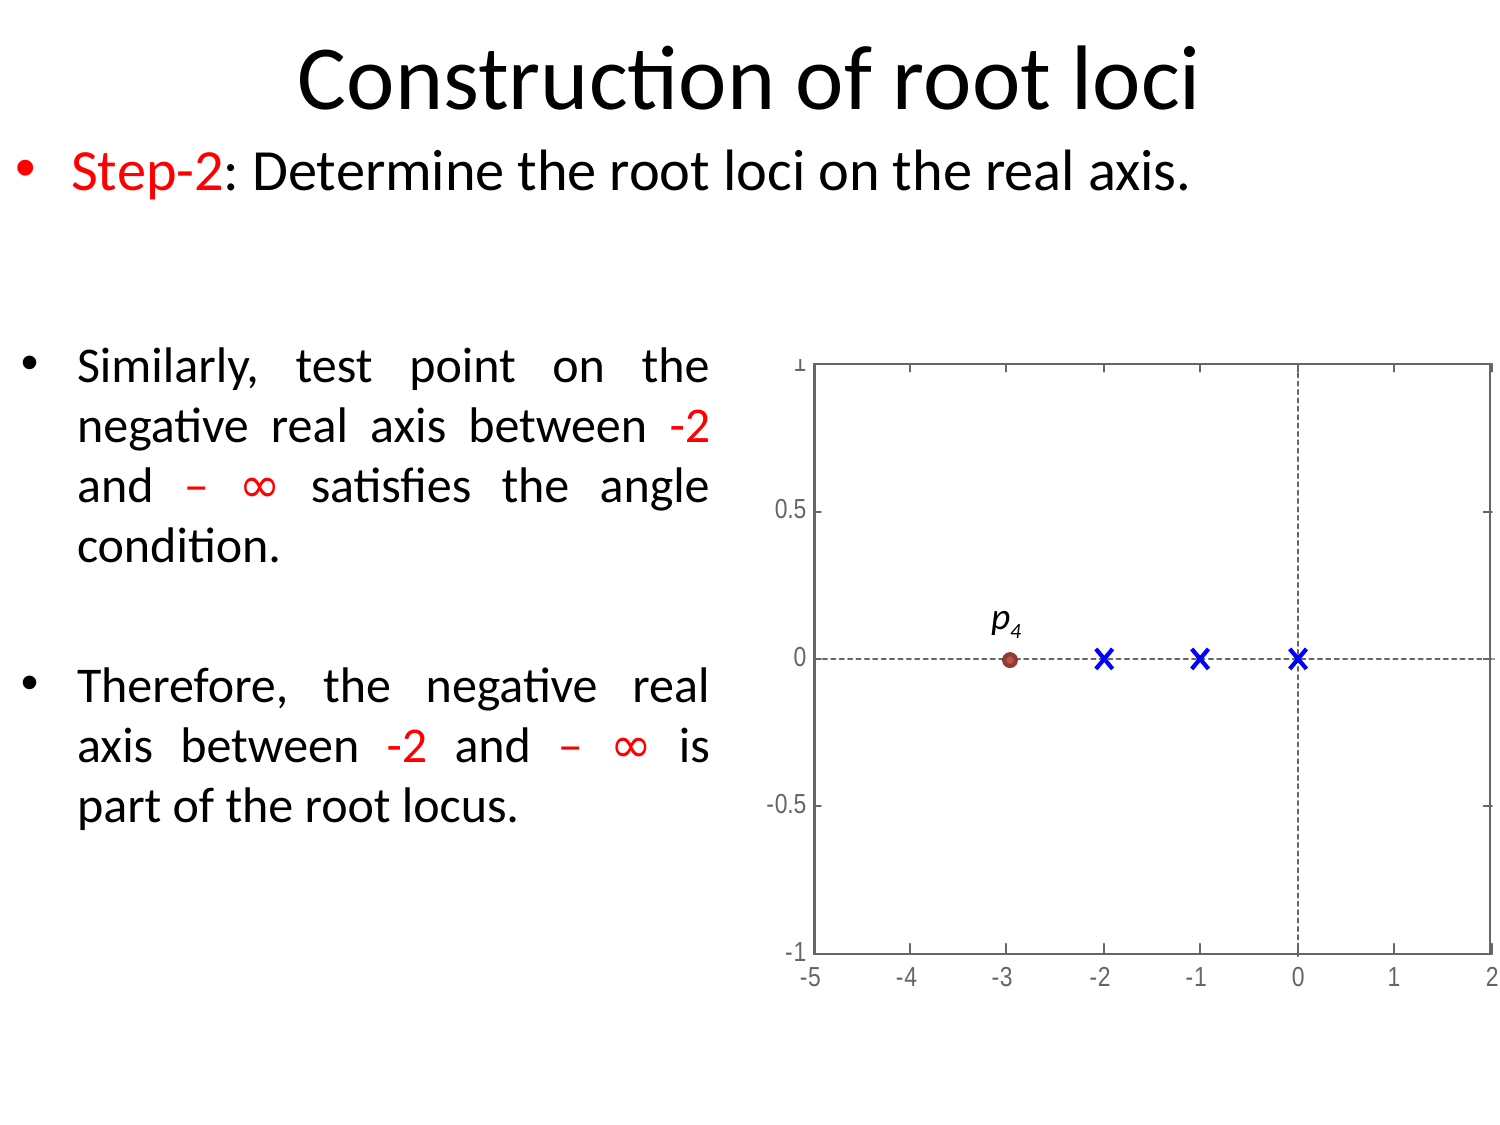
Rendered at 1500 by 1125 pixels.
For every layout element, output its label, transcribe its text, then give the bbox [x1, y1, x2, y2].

text_box Similarly, test point on the negative real axis between -2 and – ∞ satisfies the angle condition. Therefore, the negative real axis between -2 and – ∞ is part of the root locus. [5, 324, 725, 925]
title Construction of root loci [75, 7, 1425, 138]
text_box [974, 584, 1038, 667]
picture [762, 359, 1499, 1002]
list Step-2: Determine the root loci on the real axis. [0, 125, 1350, 254]
